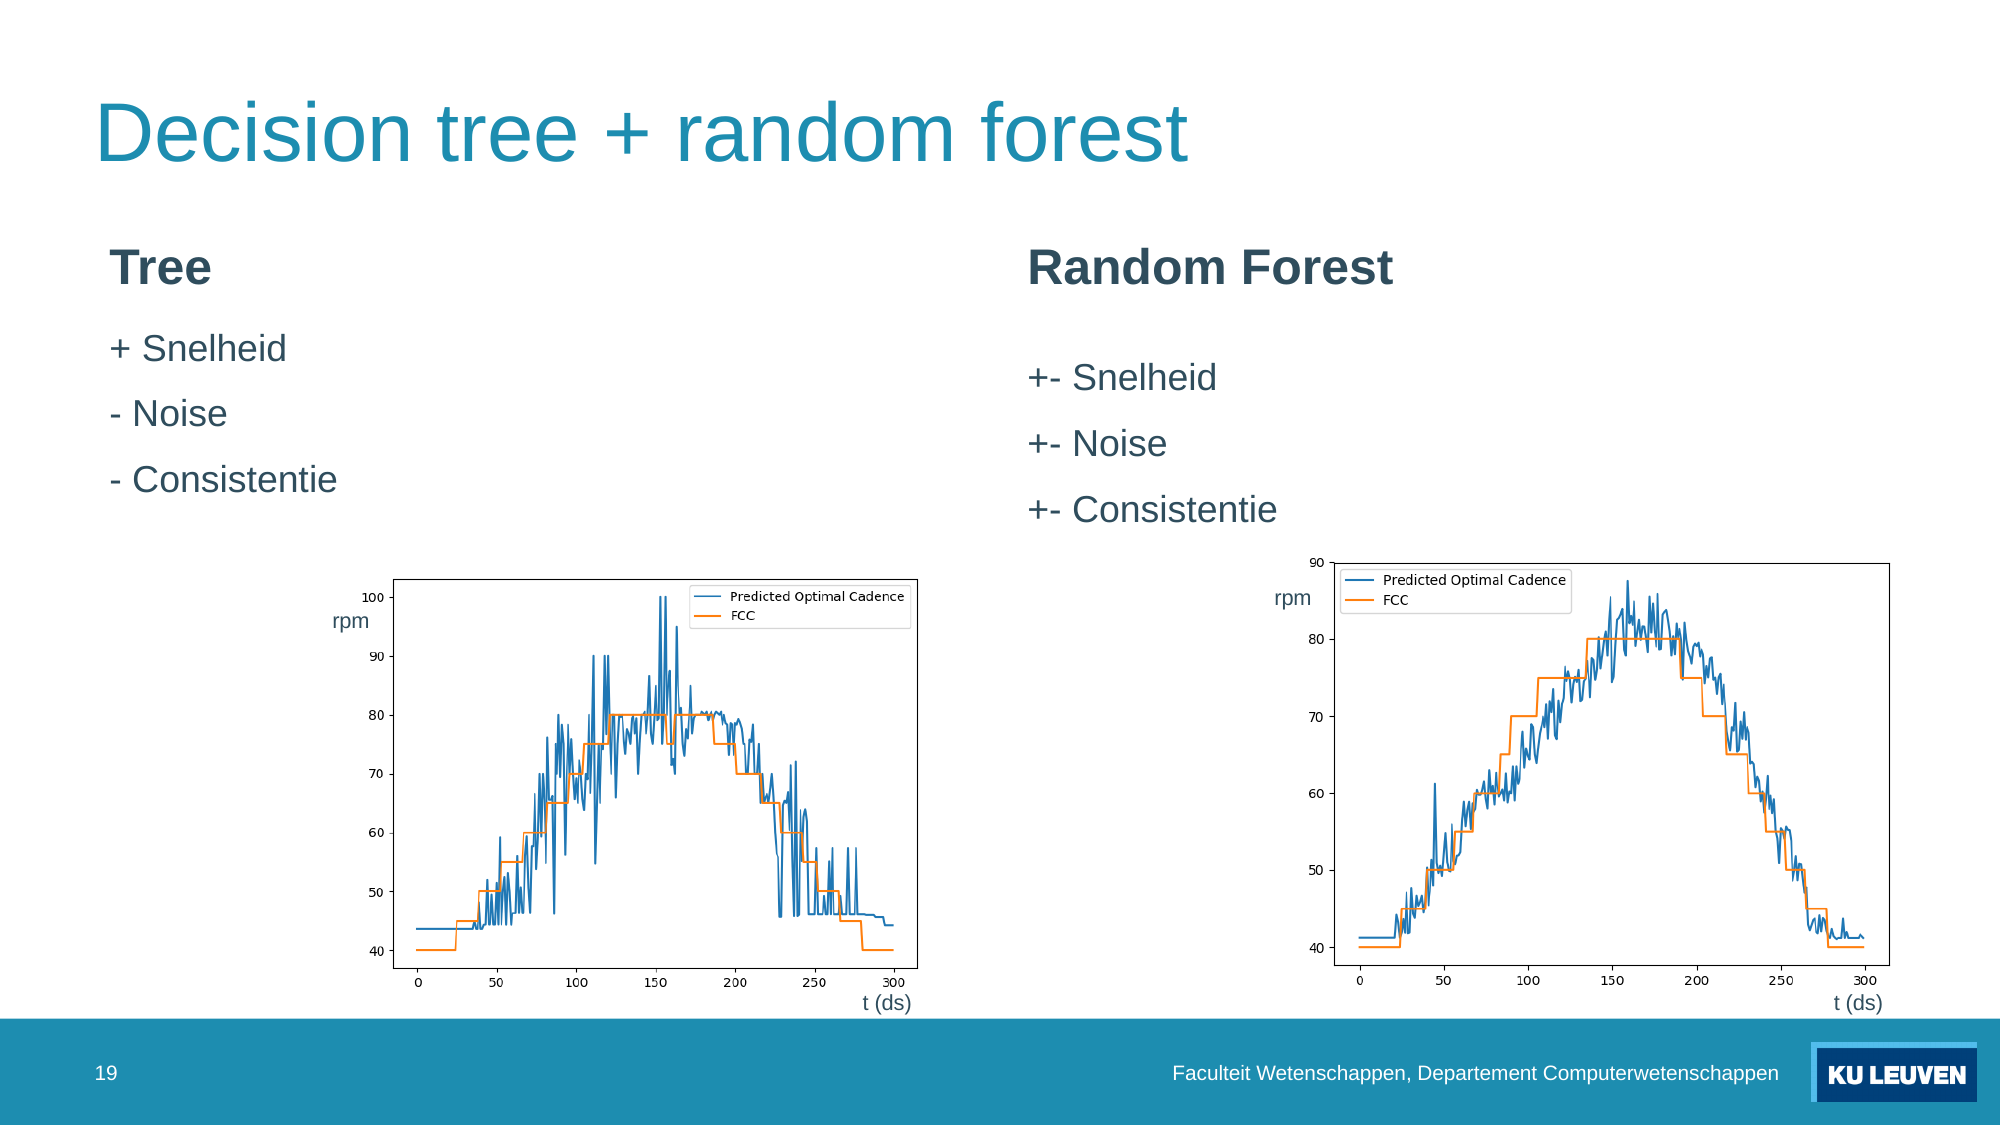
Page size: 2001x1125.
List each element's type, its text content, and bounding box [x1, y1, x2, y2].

footer Faculteit Wetenschappen, Departement Computerwetenschappen [989, 1018, 1809, 1125]
text_box +- Snelheid +- Noise +- Consistentie [1012, 345, 1902, 975]
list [1293, 542, 1906, 1002]
text_box t (ds) [847, 981, 968, 1022]
slide_number 19 [94, 1018, 201, 1125]
picture [1811, 1042, 1977, 1102]
text_box t (ds) [1819, 981, 1939, 1022]
list Tree [94, 223, 984, 302]
list Random Forest [1012, 223, 1906, 302]
picture [346, 562, 933, 1003]
title Decision tree + random forest [94, 33, 1906, 223]
text_box rpm [1259, 576, 1293, 617]
text_box rpm [317, 599, 346, 641]
list + Snelheid - Noise - Consistentie [94, 315, 984, 946]
